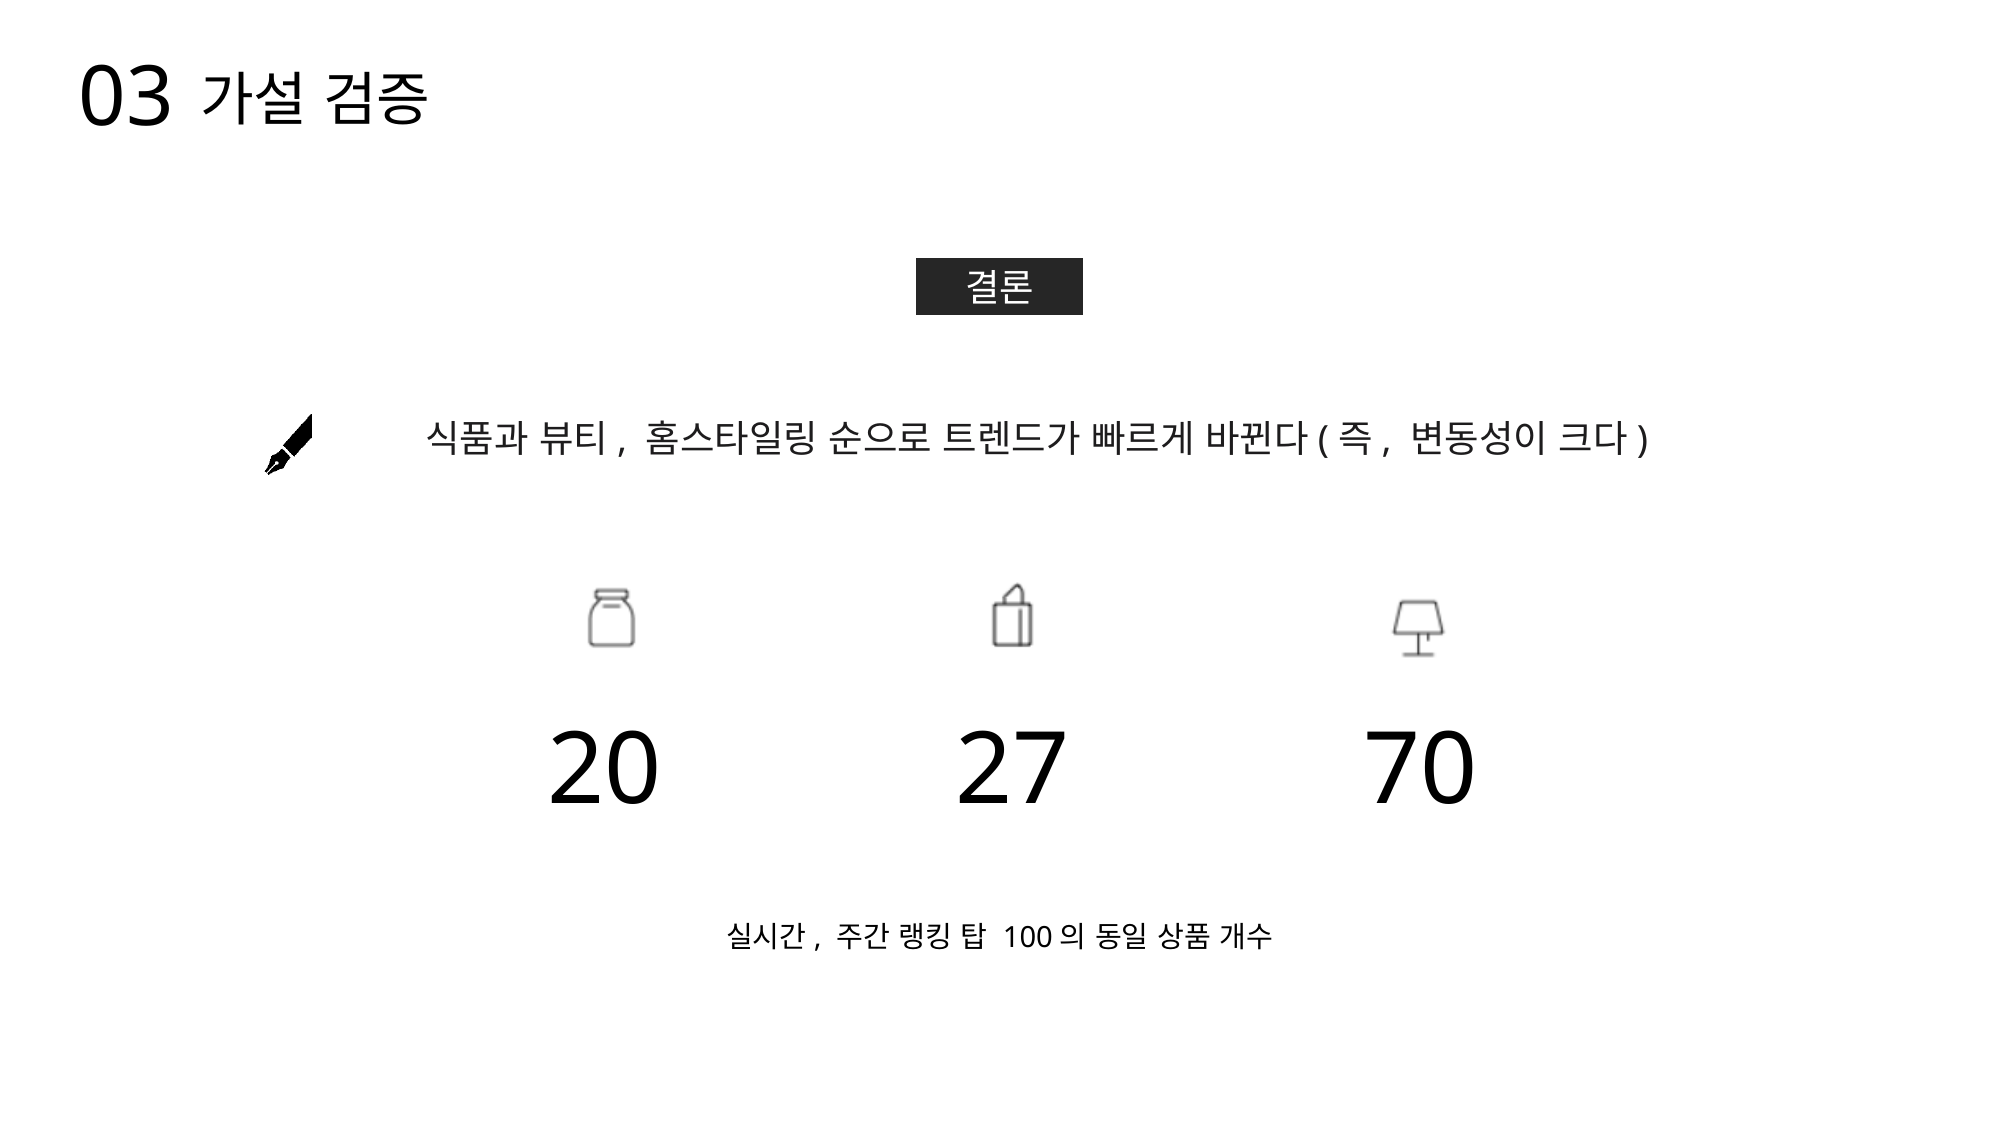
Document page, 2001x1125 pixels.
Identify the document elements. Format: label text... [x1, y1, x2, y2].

text_box 결론 [724, 256, 1276, 317]
text_box 가설 검증 [185, 54, 736, 140]
text_box 식품과 뷰티, 홈스타일링 순으로 트렌드가 빠르게 바뀐다(즉, 변동성이 크다) [322, 408, 1751, 468]
text_box 20 [532, 696, 744, 832]
picture [949, 567, 1067, 666]
text_box 70 [1348, 696, 1561, 832]
picture [1348, 574, 1481, 675]
text_box 03 [63, 34, 615, 150]
text_box 27 [940, 696, 1152, 832]
text_box 실시간, 주간 랭킹 탑 100의 동일 상품 개수 [558, 893, 1442, 961]
picture [552, 574, 667, 667]
picture [256, 412, 319, 476]
